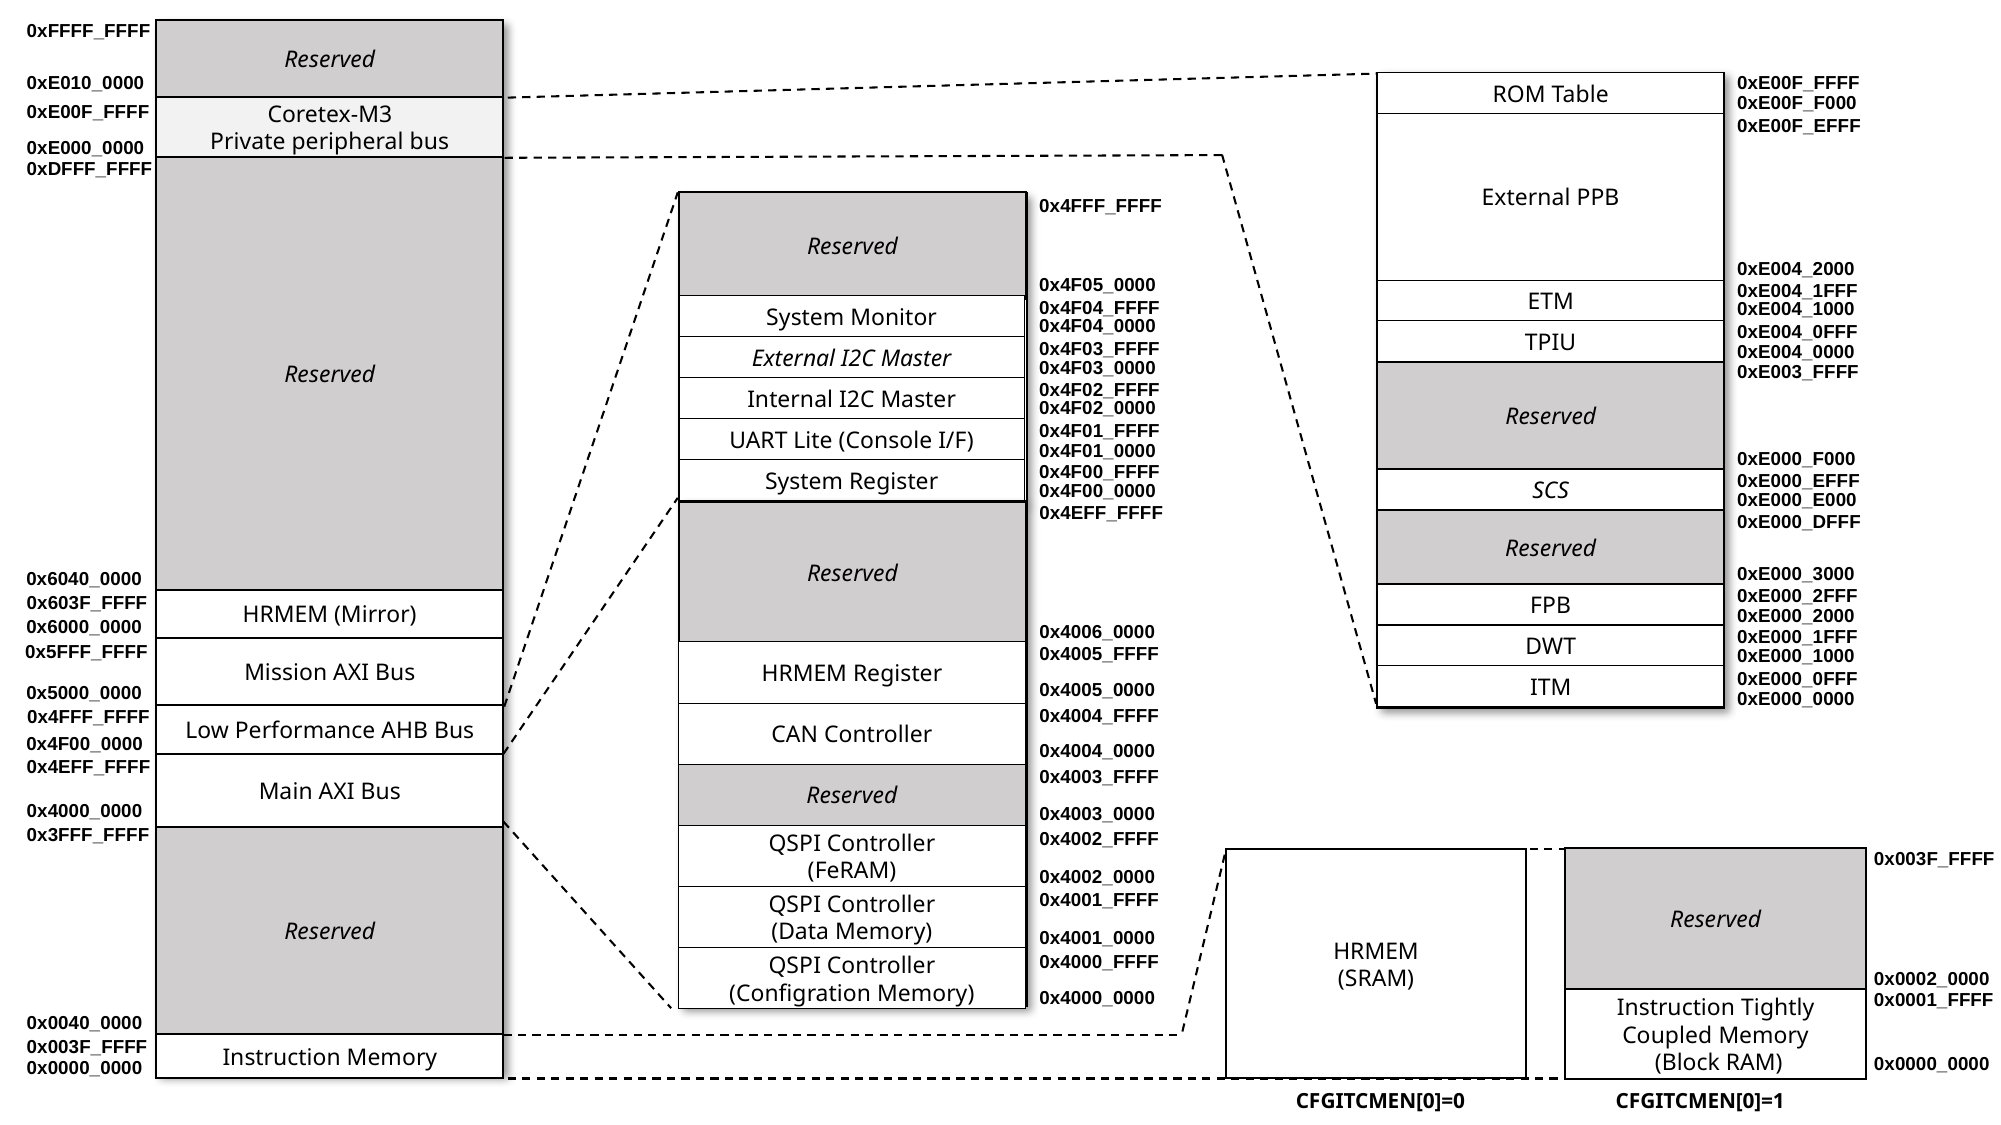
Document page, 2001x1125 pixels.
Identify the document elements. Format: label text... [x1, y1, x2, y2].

text_box 0x4001_FFFF [1039, 887, 1182, 911]
text_box 0x4F00_0000 [26, 731, 155, 754]
text_box Mission AXI Bus [155, 637, 503, 706]
text_box Instruction Memory [155, 1035, 504, 1079]
text_box 0xE004_2000 [1736, 257, 1895, 278]
text_box 0x4002_FFFF [1039, 826, 1198, 849]
text_box 0xDFFF_FFFF [26, 157, 185, 180]
text_box 0x4004_FFFF [1039, 703, 1198, 727]
text_box 0x4FFF_FFFF [27, 705, 155, 728]
text_box 0xE000_0000 [26, 135, 185, 157]
text_box 0x4FFF_FFFF [1039, 193, 1198, 216]
text_box CFGITCMEN[0]=0 [1281, 1079, 1532, 1120]
text_box 0x0040_0000 [26, 1010, 155, 1034]
text_box ROM Table [1377, 72, 1724, 114]
text_box 0x4F01_0000 [1039, 442, 1198, 460]
text_box SCS [1377, 470, 1724, 509]
text_box 0x4003_FFFF [1039, 764, 1198, 788]
text_box FPB [1377, 585, 1724, 626]
text_box 0x4F04_FFFF [1039, 295, 1198, 318]
text_box 0x4F02_0000 [1039, 401, 1198, 418]
text_box TPIU [1377, 321, 1724, 361]
text_box 0xE00F_F000 [1736, 94, 1895, 114]
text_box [503, 497, 678, 754]
text_box Reserved [1377, 509, 1725, 585]
text_box 0x0000_0000 [26, 1057, 155, 1079]
text_box 0x4F04_0000 [1039, 318, 1198, 336]
text_box 0x0001_FFFF [1873, 990, 2000, 1011]
text_box 0xE003_FFFF [1736, 363, 1895, 383]
text_box 0x4002_0000 [1039, 865, 1182, 887]
text_box 0x003F_FFFF [26, 1034, 155, 1057]
text_box 0x0000_0000 [1873, 1051, 2000, 1075]
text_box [504, 192, 678, 707]
text_box 0xE000_DFFF [1736, 510, 1895, 533]
text_box 0xE000_3000 [1736, 561, 1895, 583]
text_box Reserved [1377, 361, 1725, 470]
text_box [1182, 850, 1226, 1032]
text_box Reserved [155, 826, 504, 1035]
text_box System Monitor [678, 295, 1025, 337]
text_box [507, 73, 1377, 98]
text_box 0x4F01_FFFF [1039, 418, 1198, 442]
text_box 0x4F05_0000 [1039, 272, 1198, 295]
text_box 0x4EFF_FFFF [26, 754, 155, 778]
text_box 0x4001_0000 [1039, 925, 1182, 948]
text_box 0x5000_0000 [26, 681, 155, 704]
text_box 0x4F02_FFFF [1039, 378, 1198, 401]
text_box ITM [1377, 666, 1724, 708]
text_box HRMEM (Mirror) [155, 591, 503, 637]
text_box HRMEM (SRAM) [1225, 850, 1527, 1078]
text_box DWT [1377, 626, 1724, 666]
text_box Reserved [1564, 847, 1867, 990]
text_box 0xE000_1000 [1736, 648, 1895, 666]
text_box 0x4F03_FFFF [1039, 336, 1198, 360]
text_box Reserved [155, 156, 504, 591]
text_box 0x5FFF_FFFF [25, 640, 155, 663]
text_box External PPB [1377, 114, 1724, 281]
text_box 0x4000_FFFF [1039, 949, 1182, 973]
text_box 0xE004_1000 [1736, 301, 1895, 319]
text_box 0xE000_F000 [1736, 446, 1895, 470]
text_box 0x0002_0000 [1873, 966, 2000, 990]
text_box 0xE000_2FFF [1736, 583, 1895, 606]
text_box 0x4005_FFFF [1039, 642, 1198, 665]
text_box 0x4004_0000 [1039, 739, 1198, 762]
text_box 0xE000_1FFF [1736, 625, 1895, 648]
text_box 0x6040_0000 [26, 566, 155, 589]
text_box 0xE000_E000 [1736, 492, 1895, 510]
text_box CFGITCMEN[0]=1 [1600, 1079, 1852, 1120]
text_box 0x603F_FFFF [26, 590, 155, 614]
text_box 0x4F03_0000 [1039, 360, 1198, 378]
text_box 0xE000_0FFF [1736, 666, 1895, 690]
text_box 0xE00F_FFFF [26, 99, 185, 123]
text_box UART Lite (Console I/F) [678, 419, 1025, 460]
text_box 0xE004_0FFF [1736, 319, 1895, 343]
text_box 0x3FFF_FFFF [26, 822, 155, 846]
text_box 0x4006_0000 [1039, 619, 1198, 642]
text_box Instruction Tightly Coupled Memory (Block RAM) [1564, 990, 1867, 1080]
text_box 0xE000_2000 [1736, 606, 1895, 625]
text_box CAN Controller [678, 704, 1026, 765]
text_box 0x4F00_0000 [1039, 483, 1198, 501]
text_box 0x4005_0000 [1039, 677, 1198, 701]
text_box 0xE00F_EFFF [1736, 114, 1895, 137]
text_box ETM [1377, 281, 1724, 321]
text_box QSPI Controller (FeRAM) [678, 826, 1026, 887]
text_box Coretex-M3 Private peripheral bus [155, 98, 504, 156]
text_box 0xE004_0000 [1736, 343, 1895, 363]
text_box Low Performance AHB Bus [155, 706, 504, 755]
text_box 0x4F00_FFFF [1039, 460, 1198, 483]
text_box Reserved [678, 501, 1027, 643]
text_box 0xE000_EFFF [1736, 470, 1895, 492]
text_box 0x4000_0000 [1039, 985, 1182, 1008]
text_box Main AXI Bus [155, 755, 504, 826]
text_box Internal I2C Master [678, 378, 1025, 419]
text_box System Register [678, 460, 1025, 501]
text_box 0xE000_0000 [1736, 690, 1895, 709]
text_box QSPI Controller (Data Memory) [678, 887, 1026, 948]
text_box 0xE004_1FFF [1736, 278, 1895, 301]
text_box 0x4000_0000 [26, 798, 155, 822]
text_box Reserved [678, 765, 1026, 826]
text_box 0xFFFF_FFFF [26, 18, 185, 42]
text_box Reserved [678, 191, 1027, 300]
text_box Reserved [155, 19, 504, 98]
text_box 0x4EFF_FFFF [1039, 501, 1198, 524]
text_box 0x003F_FFFF [1873, 846, 2000, 869]
text_box 0xE010_0000 [26, 70, 155, 94]
text_box 0x4003_0000 [1039, 801, 1198, 825]
text_box QSPI Controller (Configration Memory) [678, 948, 1026, 1009]
text_box External I2C Master [678, 337, 1025, 378]
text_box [503, 821, 672, 1009]
text_box 0x6000_0000 [26, 615, 155, 638]
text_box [1221, 154, 1377, 704]
text_box 0xE00F_FFFF [1736, 70, 1895, 94]
text_box HRMEM Register [678, 641, 1026, 704]
